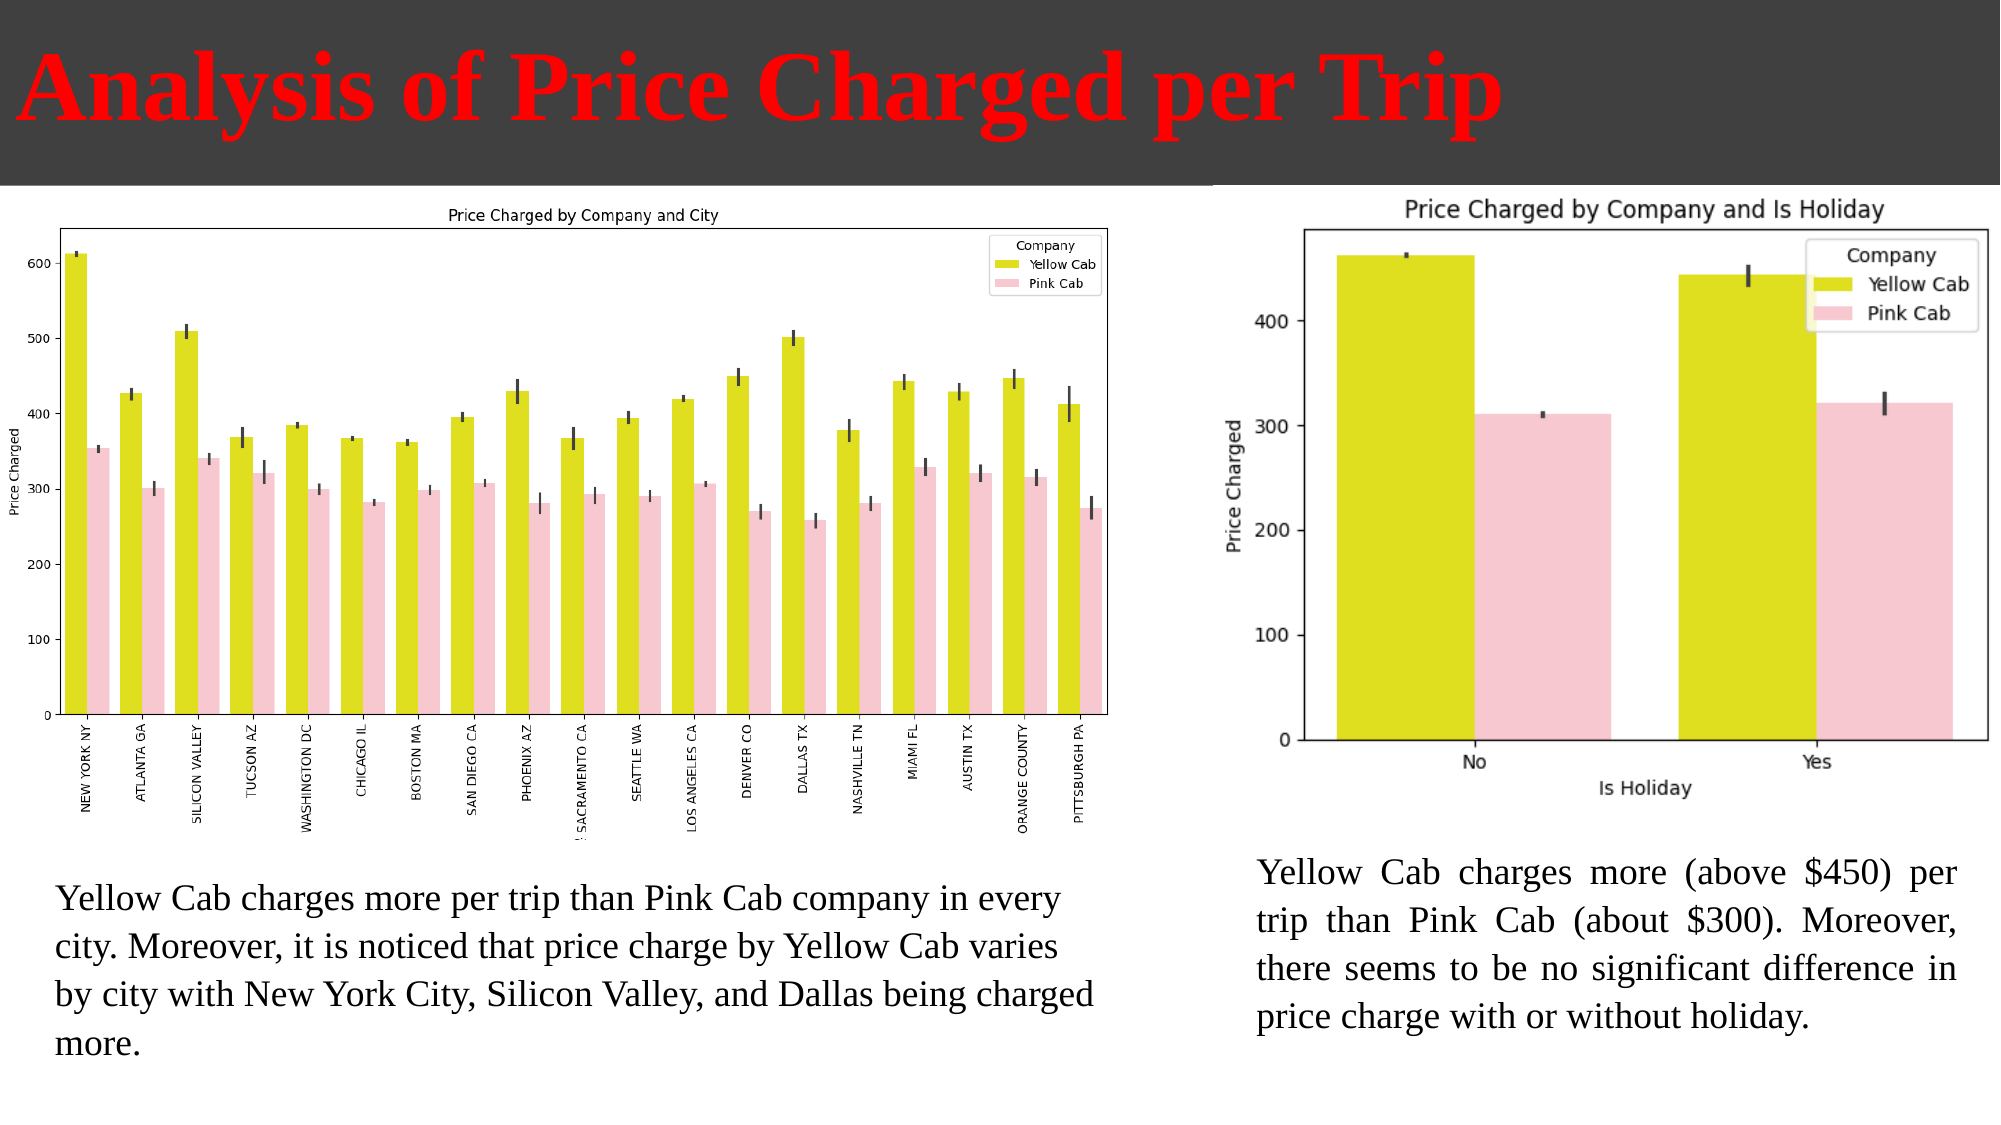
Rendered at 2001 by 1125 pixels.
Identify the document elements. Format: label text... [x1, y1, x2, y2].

title Analysis of Price Charged per Trip [0, 0, 2000, 186]
text_box Yellow Cab charges more per trip than Pink Cab company in every city. Moreover, it is noticed that price charge by Yellow Cab varies by city with New York City, Silicon Valley, and Dallas being charged more. [39, 859, 1116, 1080]
text_box Yellow Cab charges more (above $450) per trip than Pink Cab (about $300). Moreover, there seems to be no significant difference in price charge with or without holiday. [1241, 813, 1977, 1054]
picture [0, 199, 1116, 859]
picture [1213, 185, 2000, 813]
